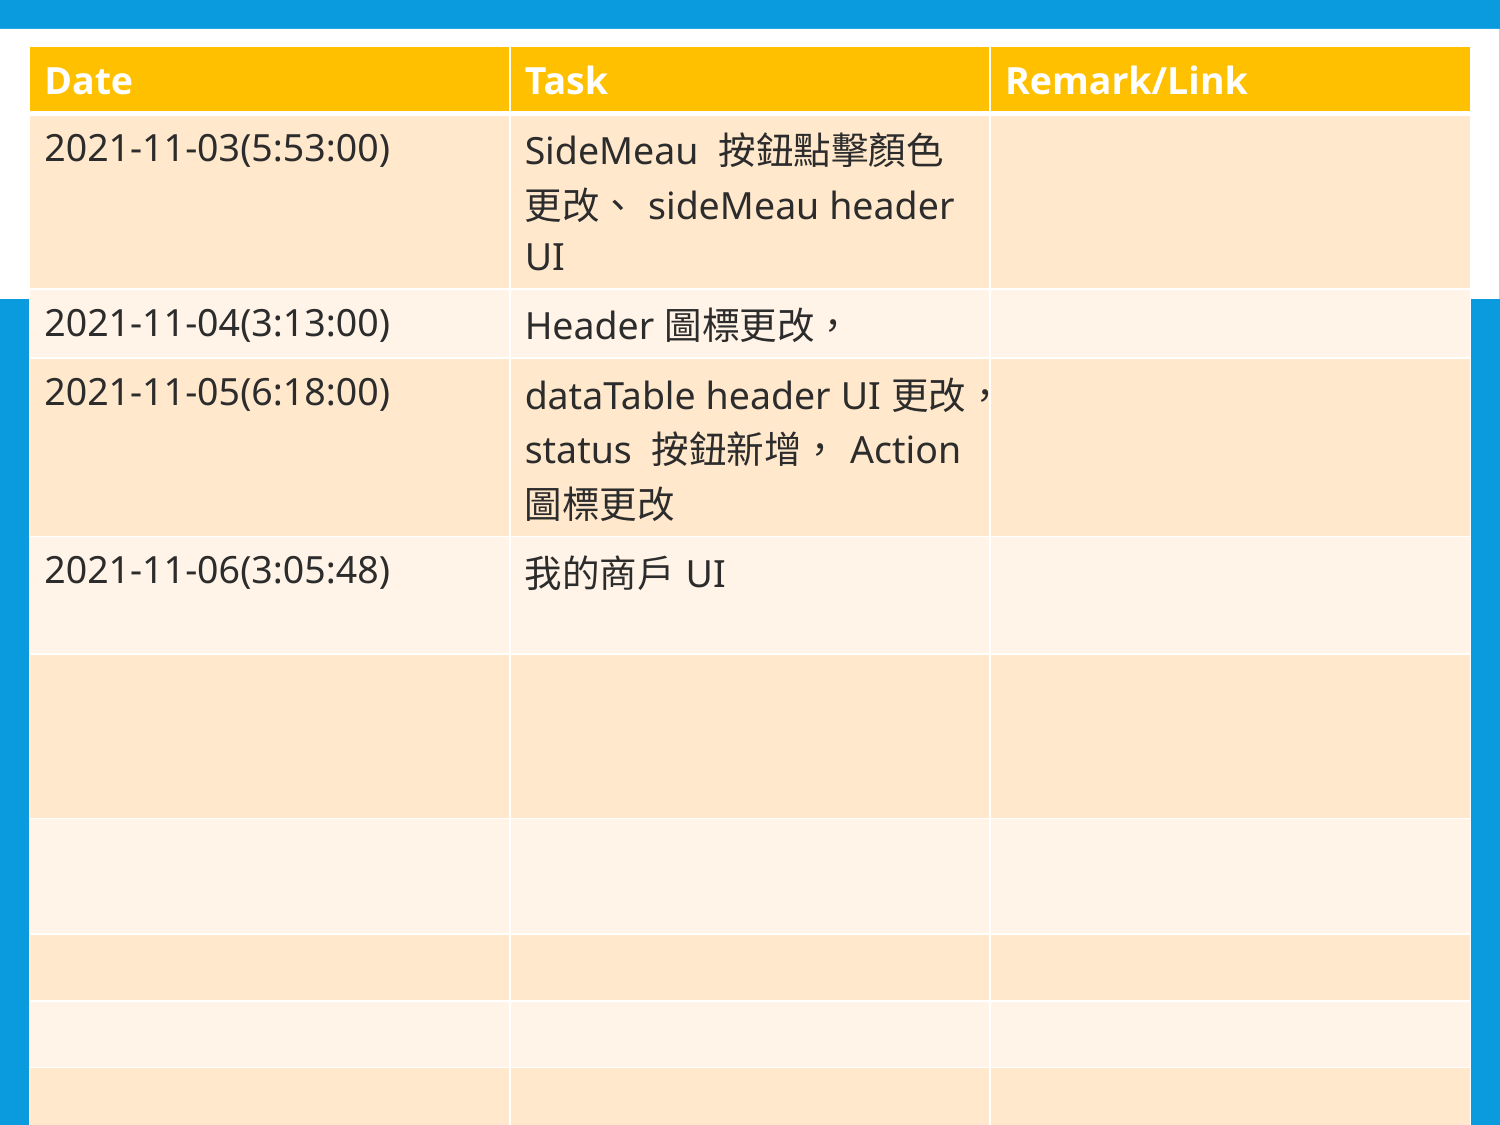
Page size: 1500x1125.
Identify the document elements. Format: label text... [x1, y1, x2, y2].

table_cell [30, 1068, 509, 1125]
table_cell [511, 935, 989, 1000]
table_cell [991, 1068, 1470, 1125]
table_cell SideMeau 按鈕點擊顏色更改、sideMeau header UI [511, 116, 989, 288]
table_cell 2021-11-06(3:05:48) [30, 537, 509, 653]
table_cell [30, 819, 509, 933]
table_cell [30, 655, 509, 818]
table_cell [991, 116, 1470, 288]
table_cell [991, 655, 1470, 818]
table_cell [991, 537, 1470, 653]
table_cell [991, 359, 1470, 536]
table_cell [991, 819, 1470, 933]
table_cell [991, 290, 1470, 357]
table_header Task [511, 47, 989, 111]
table_cell dataTable header UI更改，status 按鈕新增，Action圖標更改 [511, 359, 989, 536]
table_cell Header圖標更改， [511, 290, 989, 357]
table_cell [30, 935, 509, 1000]
table_cell [991, 935, 1470, 1000]
table_cell 2021-11-04(3:13:00) [30, 290, 509, 357]
table_cell 我的商戶UI [511, 537, 989, 653]
table_cell [511, 655, 989, 818]
table_cell 2021-11-05(6:18:00) [30, 359, 509, 536]
table_cell [511, 1068, 989, 1125]
table_header Remark/Link [991, 47, 1470, 111]
table_cell [511, 819, 989, 933]
table_cell [30, 1002, 509, 1067]
table_cell [511, 1002, 989, 1067]
table_cell [991, 1002, 1470, 1067]
table_header Date [30, 47, 509, 111]
table_cell 2021-11-03(5:53:00) [30, 116, 509, 288]
